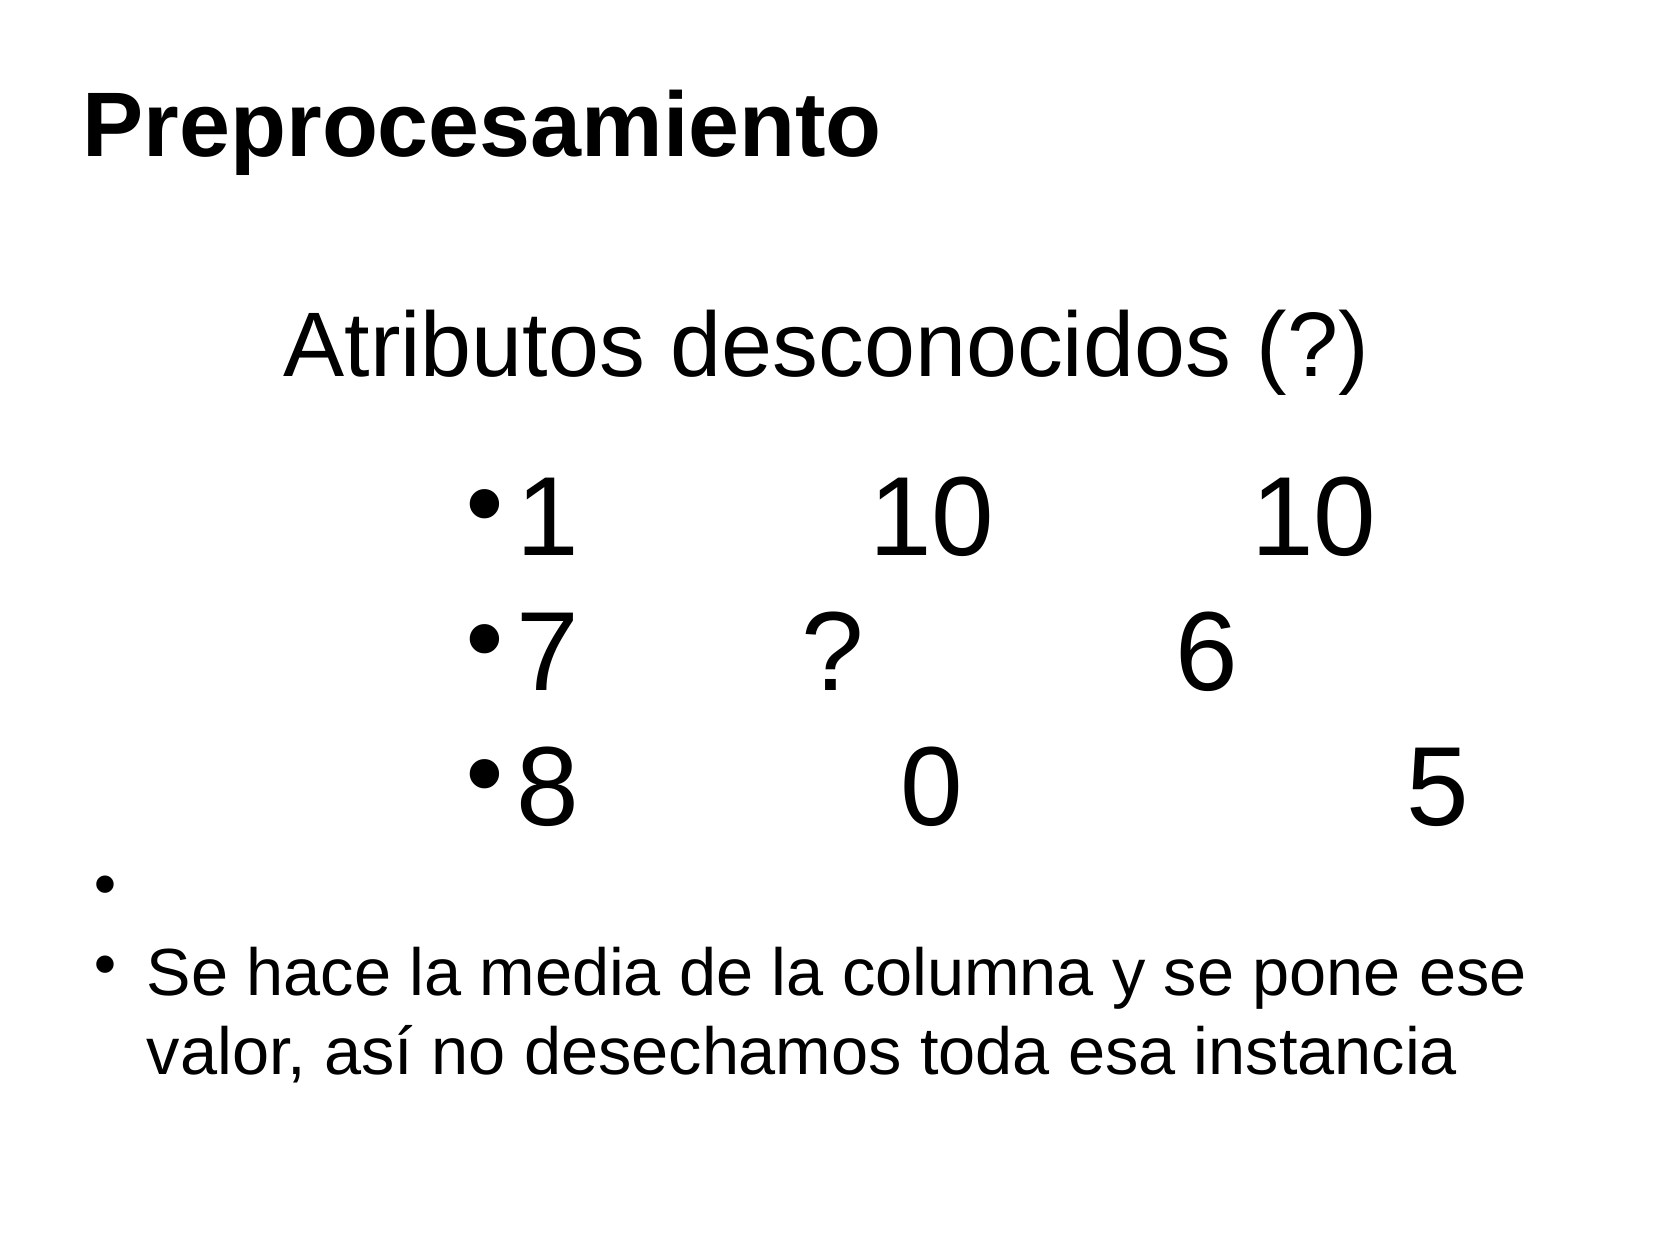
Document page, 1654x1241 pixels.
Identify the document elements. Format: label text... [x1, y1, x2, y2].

text_box Preprocesamiento Atributos desconocidos (?) [82, 76, 1571, 384]
text_box 1 10 10 7 ? 6 8 0 5 Se hace la media de la columna y se pone ese valor, así no desechamos toda esa instancia [75, 443, 1565, 1163]
